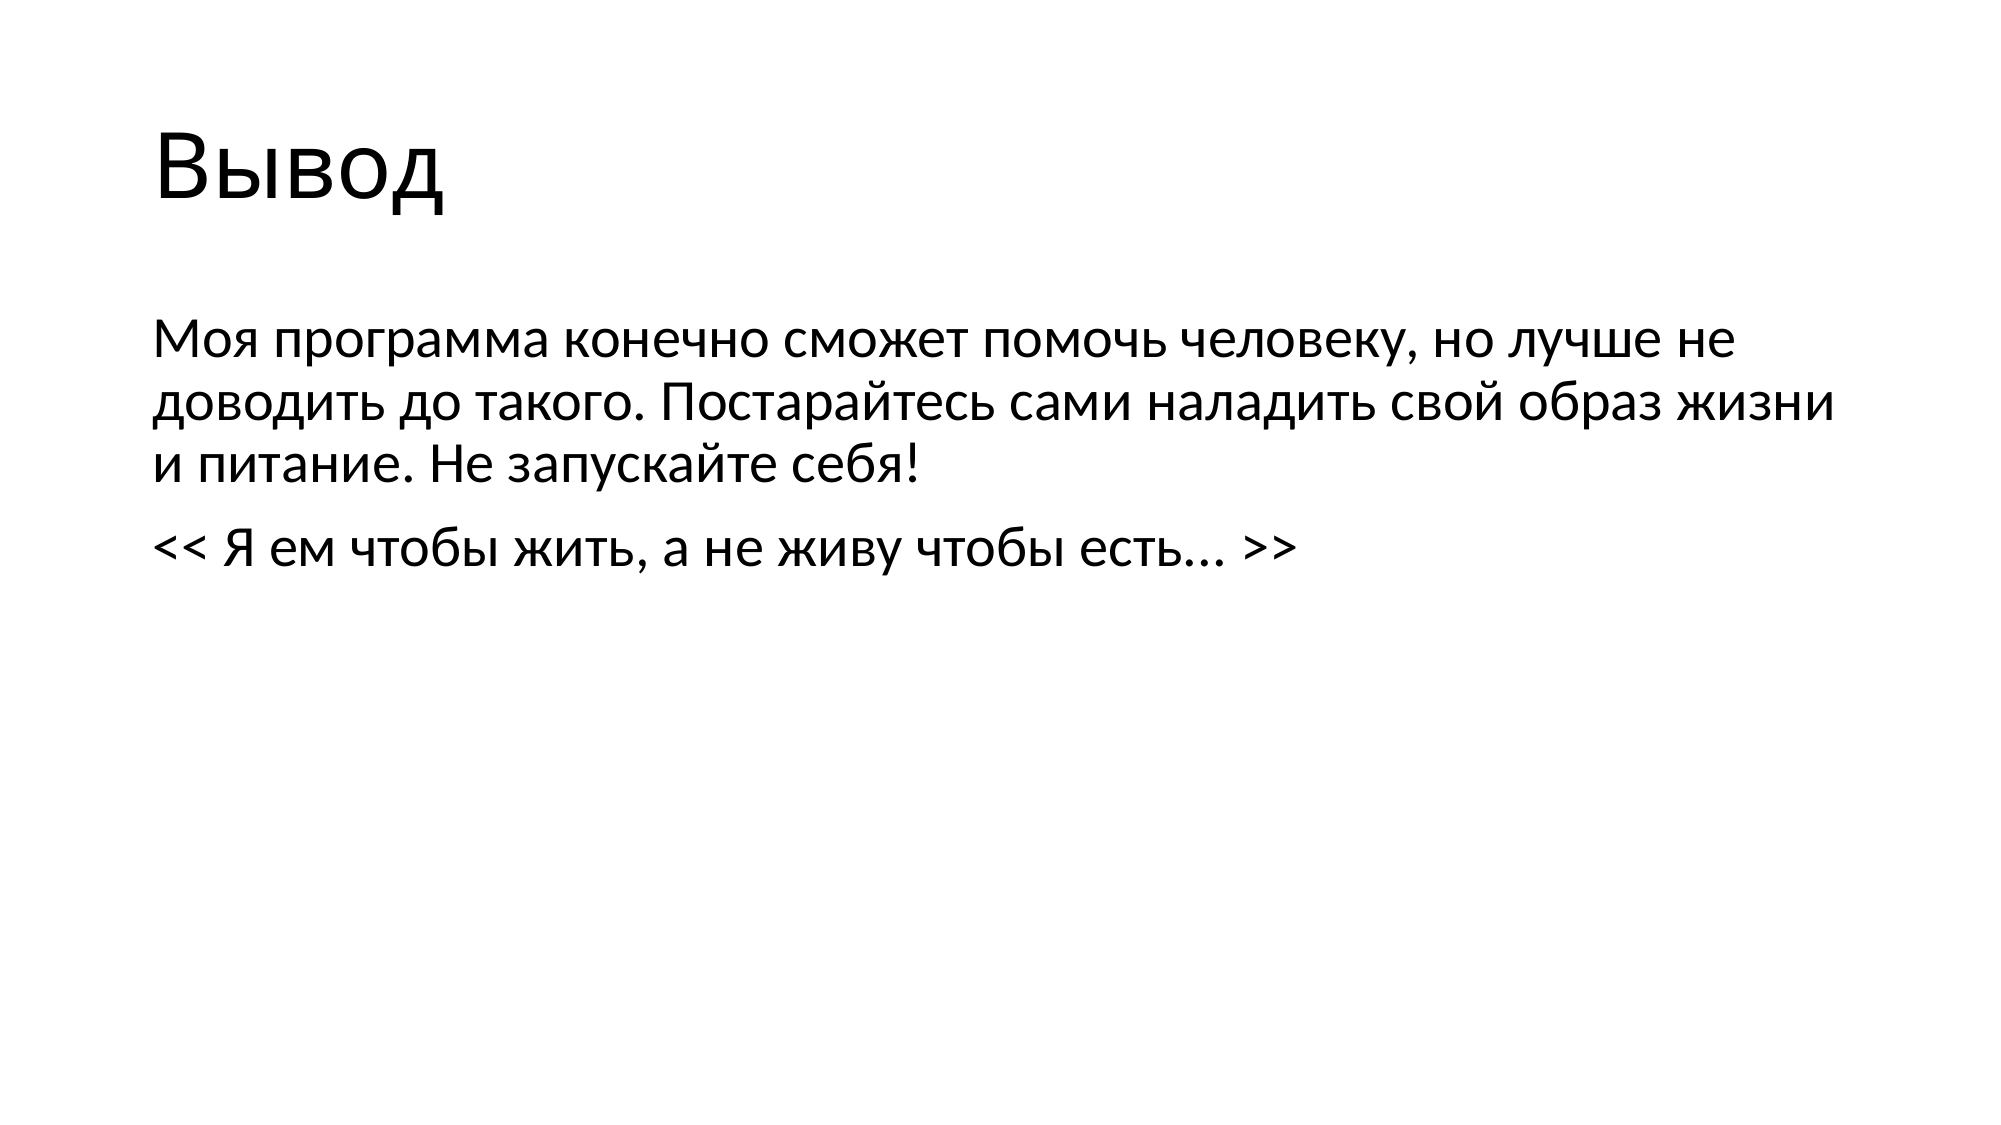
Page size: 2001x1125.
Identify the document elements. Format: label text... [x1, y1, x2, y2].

title Вывод [137, 59, 1863, 278]
list Моя программа конечно сможет помочь человеку, но лучше не доводить до такого. Постарайтесь сами наладить свой образ жизни и питание. Не запускайте себя! << Я ем чтобы жить, а не живу чтобы есть... >> [137, 299, 1863, 1014]
